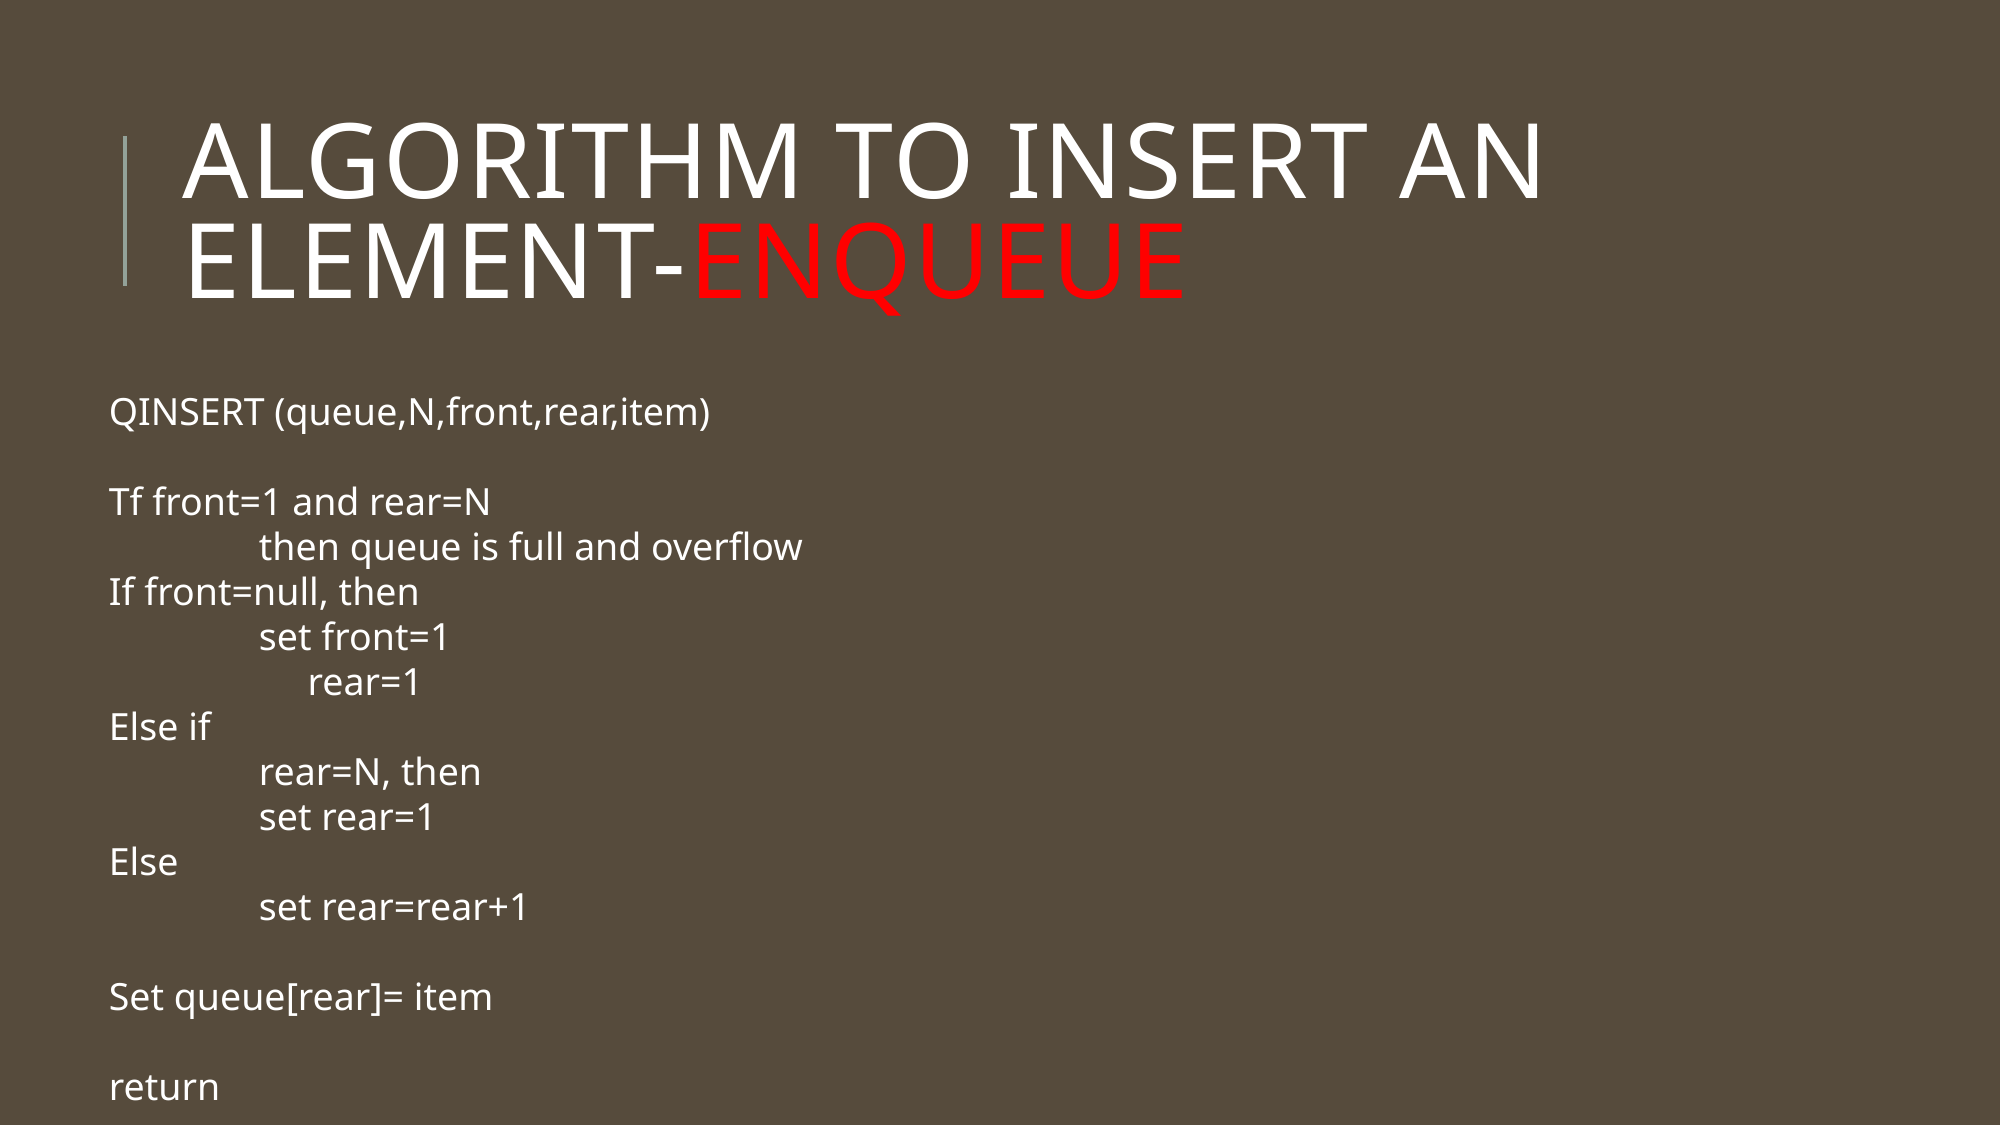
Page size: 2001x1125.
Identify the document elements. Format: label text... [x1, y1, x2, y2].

text_box QINSERT (queue,N,front,rear,item) Tf front=1 and rear=N then queue is full and overflow If front=null, then set front=1 rear=1 Else if rear=N, then set rear=1 Else set rear=rear+1 Set queue[rear]= item return [94, 380, 1881, 1115]
title ALGORITHM TO INSERT AN ELEMENT-ENQUEue [168, 96, 1763, 342]
